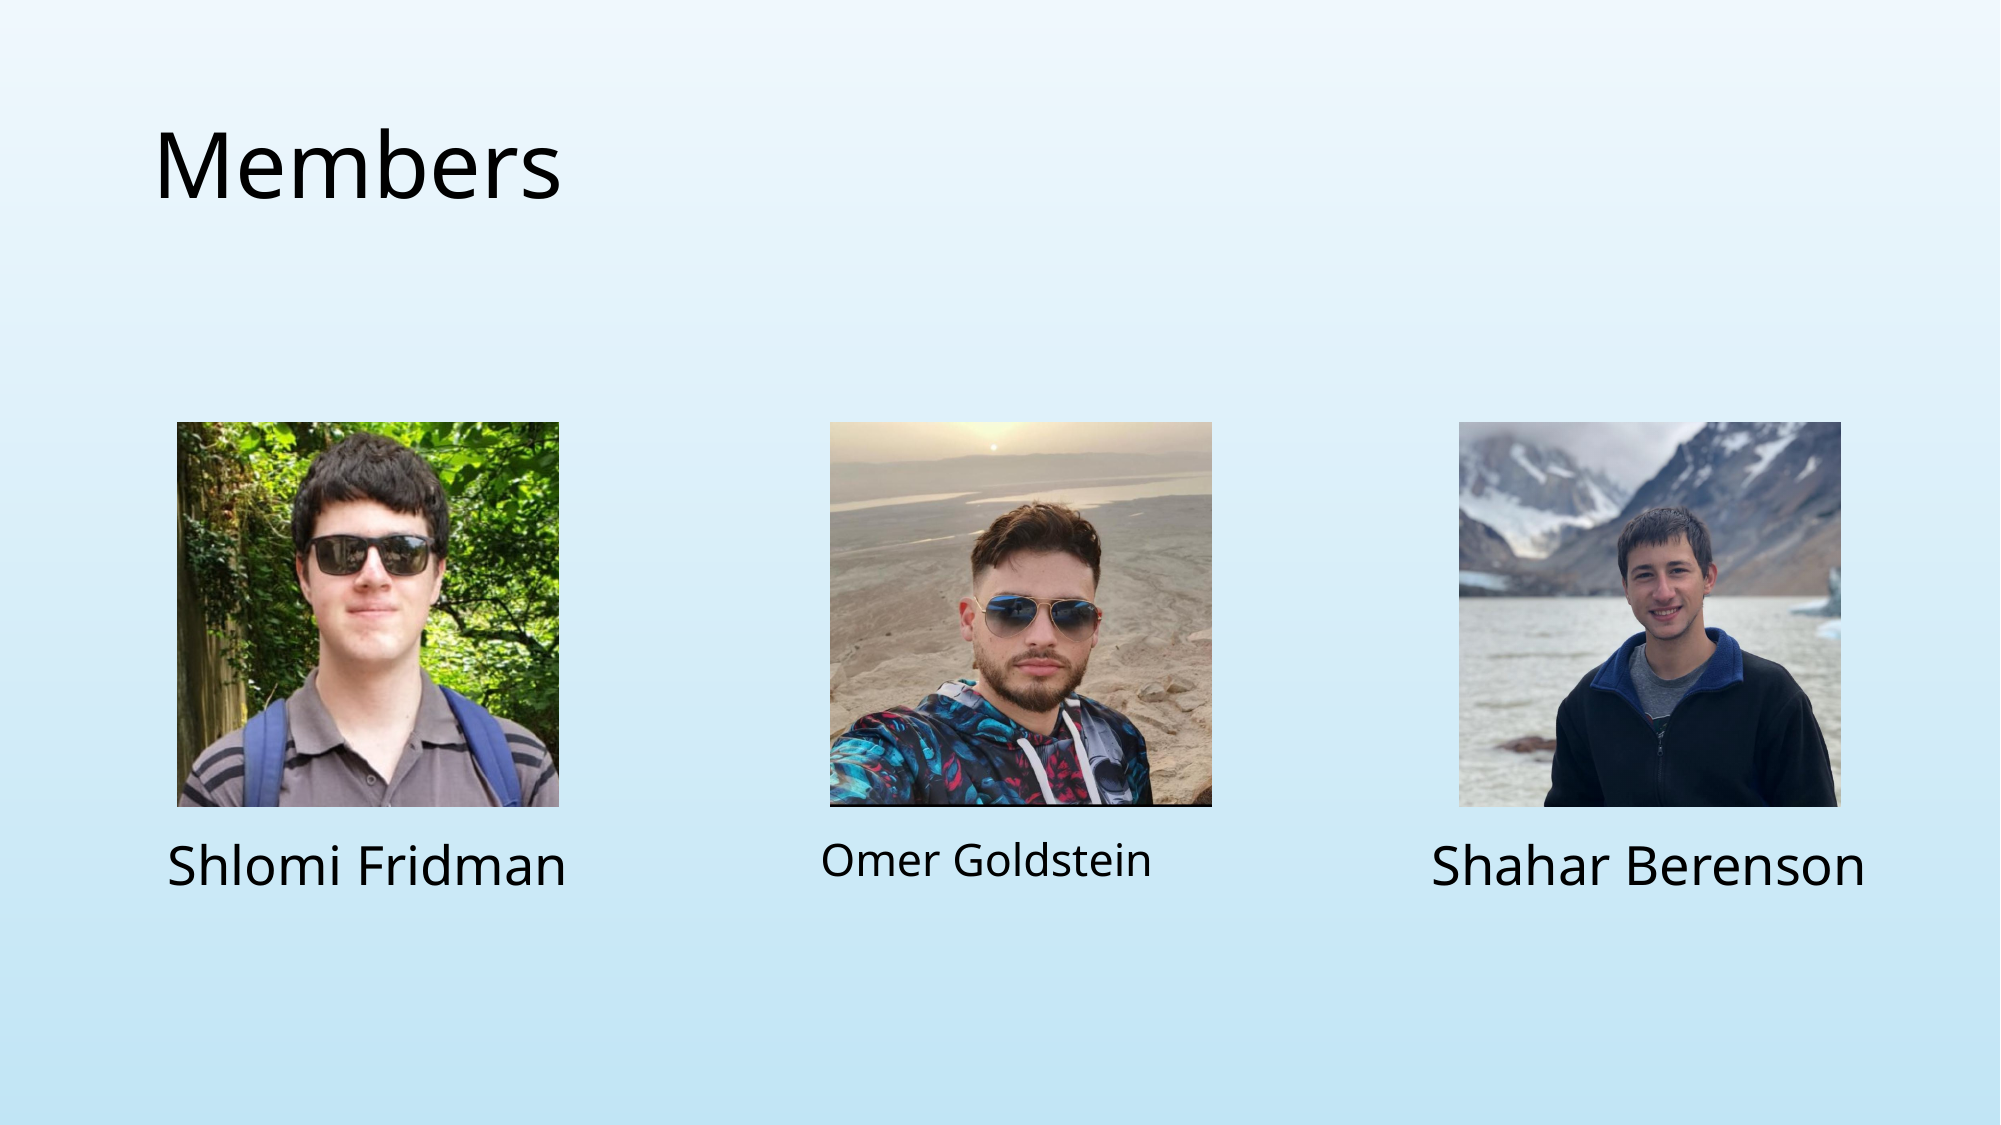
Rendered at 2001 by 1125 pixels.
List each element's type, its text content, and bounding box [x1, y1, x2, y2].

text_box Shahar Berenson [1416, 830, 1884, 921]
text_box Shlomi Fridman [152, 830, 584, 921]
title Members [137, 59, 1863, 278]
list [1459, 422, 1842, 807]
picture [176, 422, 560, 807]
picture [829, 422, 1212, 808]
text_box Omer Goldstein [805, 830, 1236, 921]
